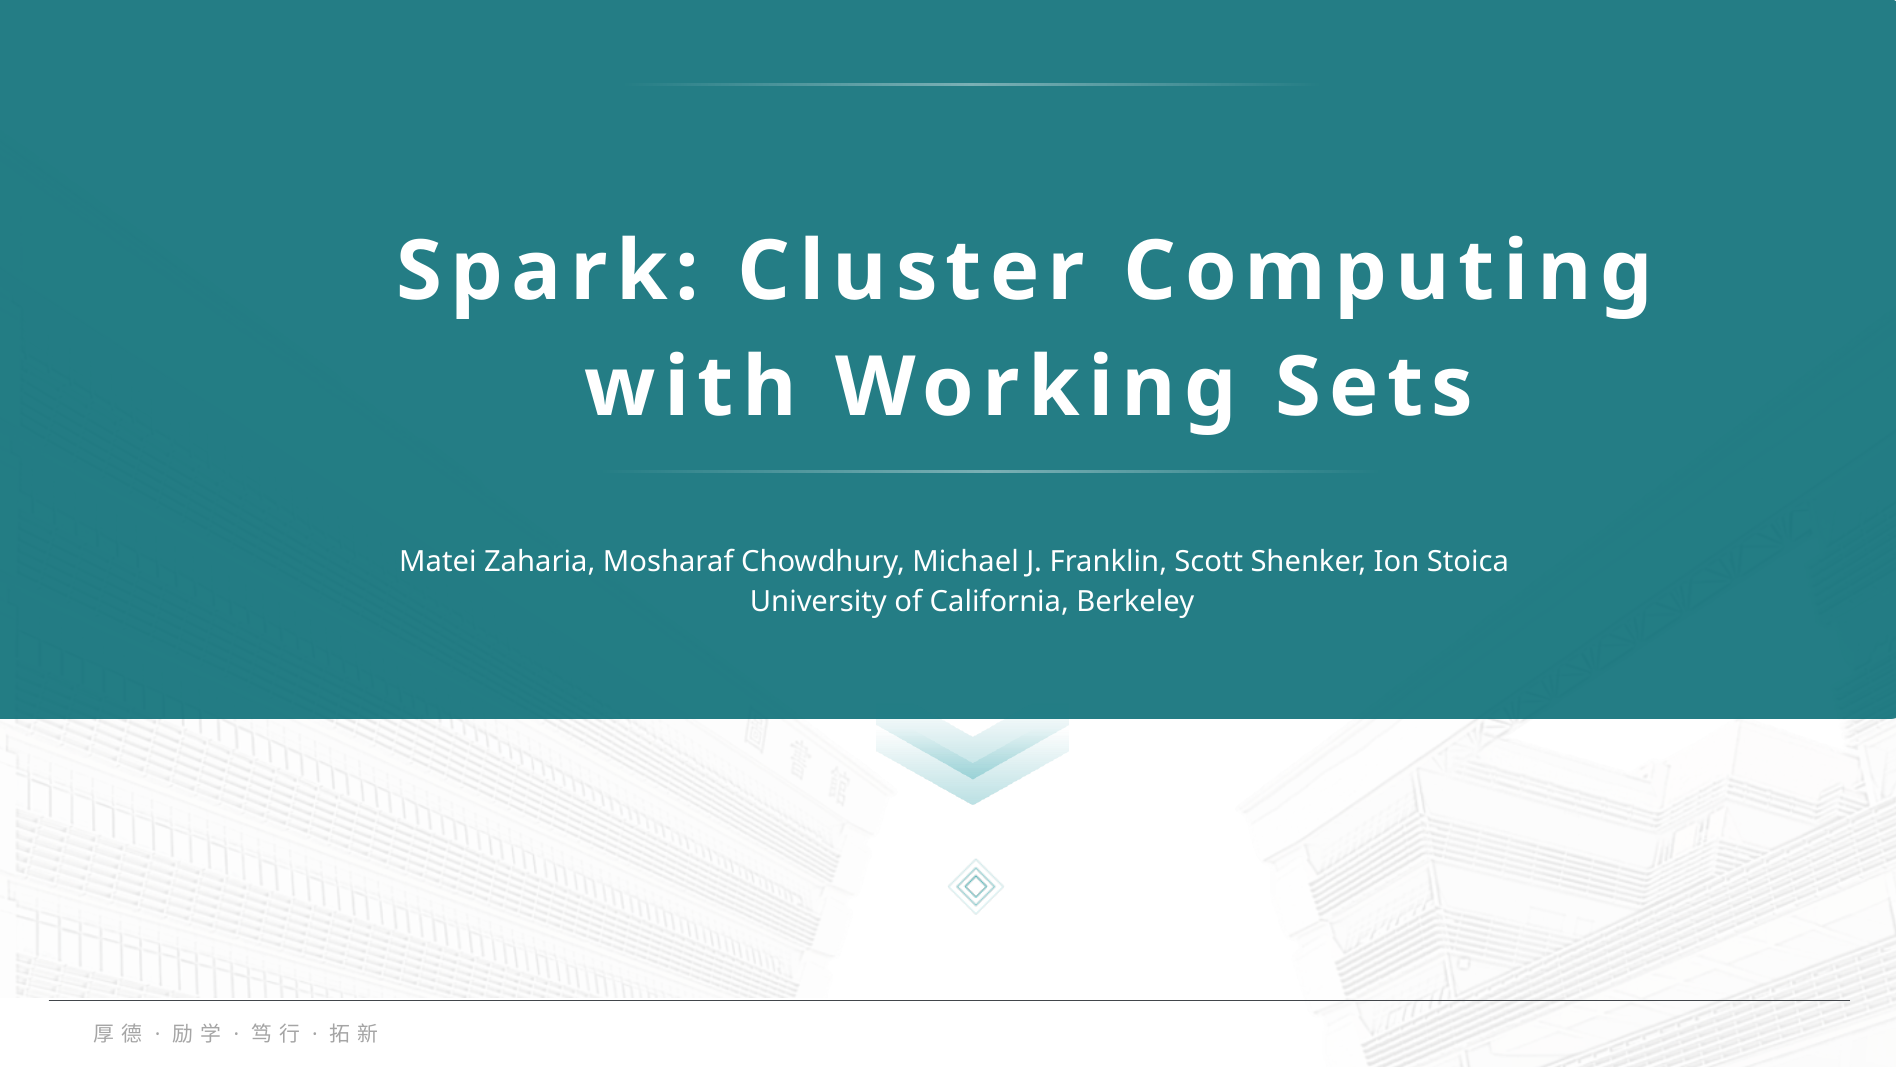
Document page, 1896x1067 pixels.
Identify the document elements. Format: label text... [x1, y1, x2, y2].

picture [0, 0, 1896, 1067]
picture [947, 858, 1006, 916]
text_box 厚德·励学·笃行·拓新 [72, 1014, 446, 1048]
